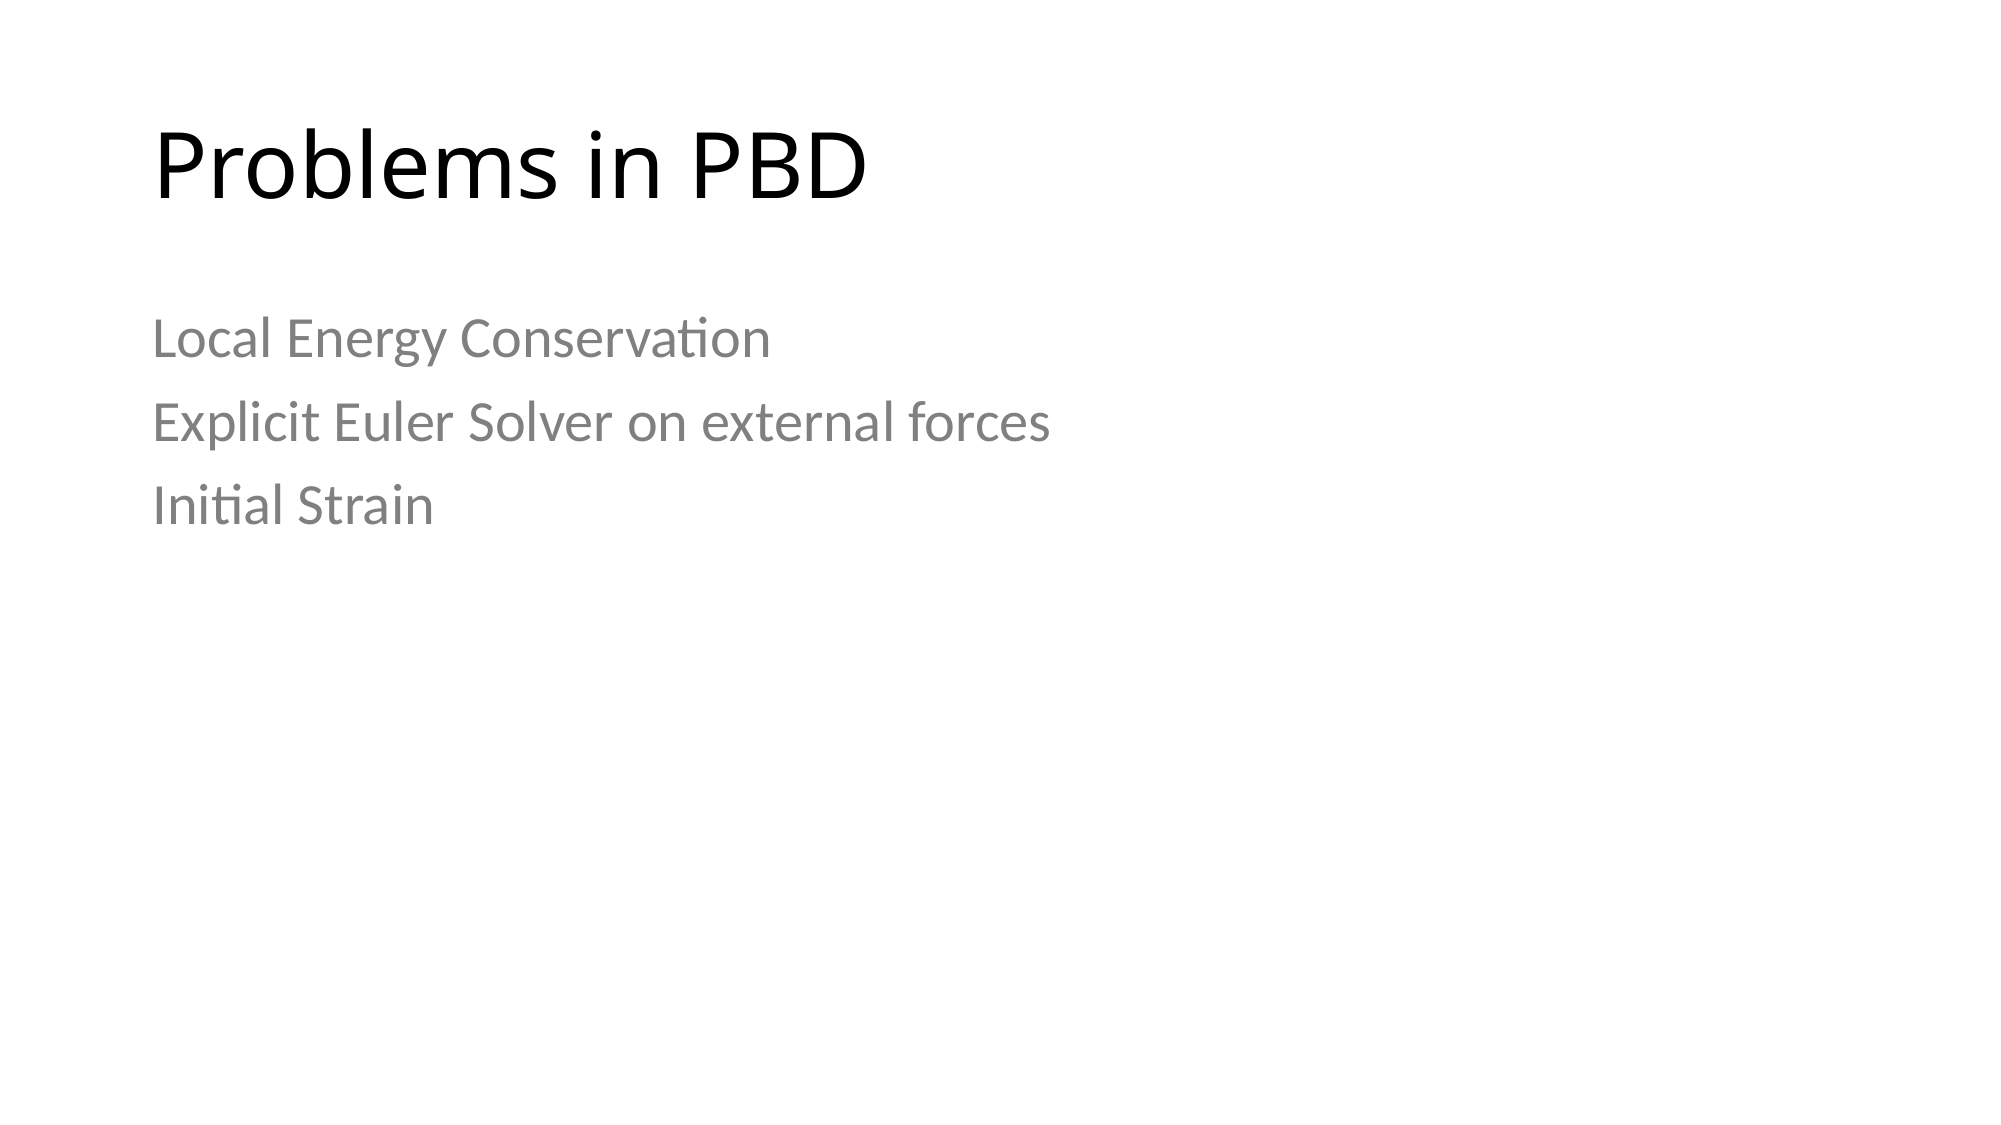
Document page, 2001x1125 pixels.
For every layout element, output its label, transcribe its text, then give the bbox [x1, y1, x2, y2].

title Problems in PBD [137, 59, 1863, 278]
list Local Energy Conservation Explicit Euler Solver on external forces Initial Strain [137, 299, 1863, 1014]
